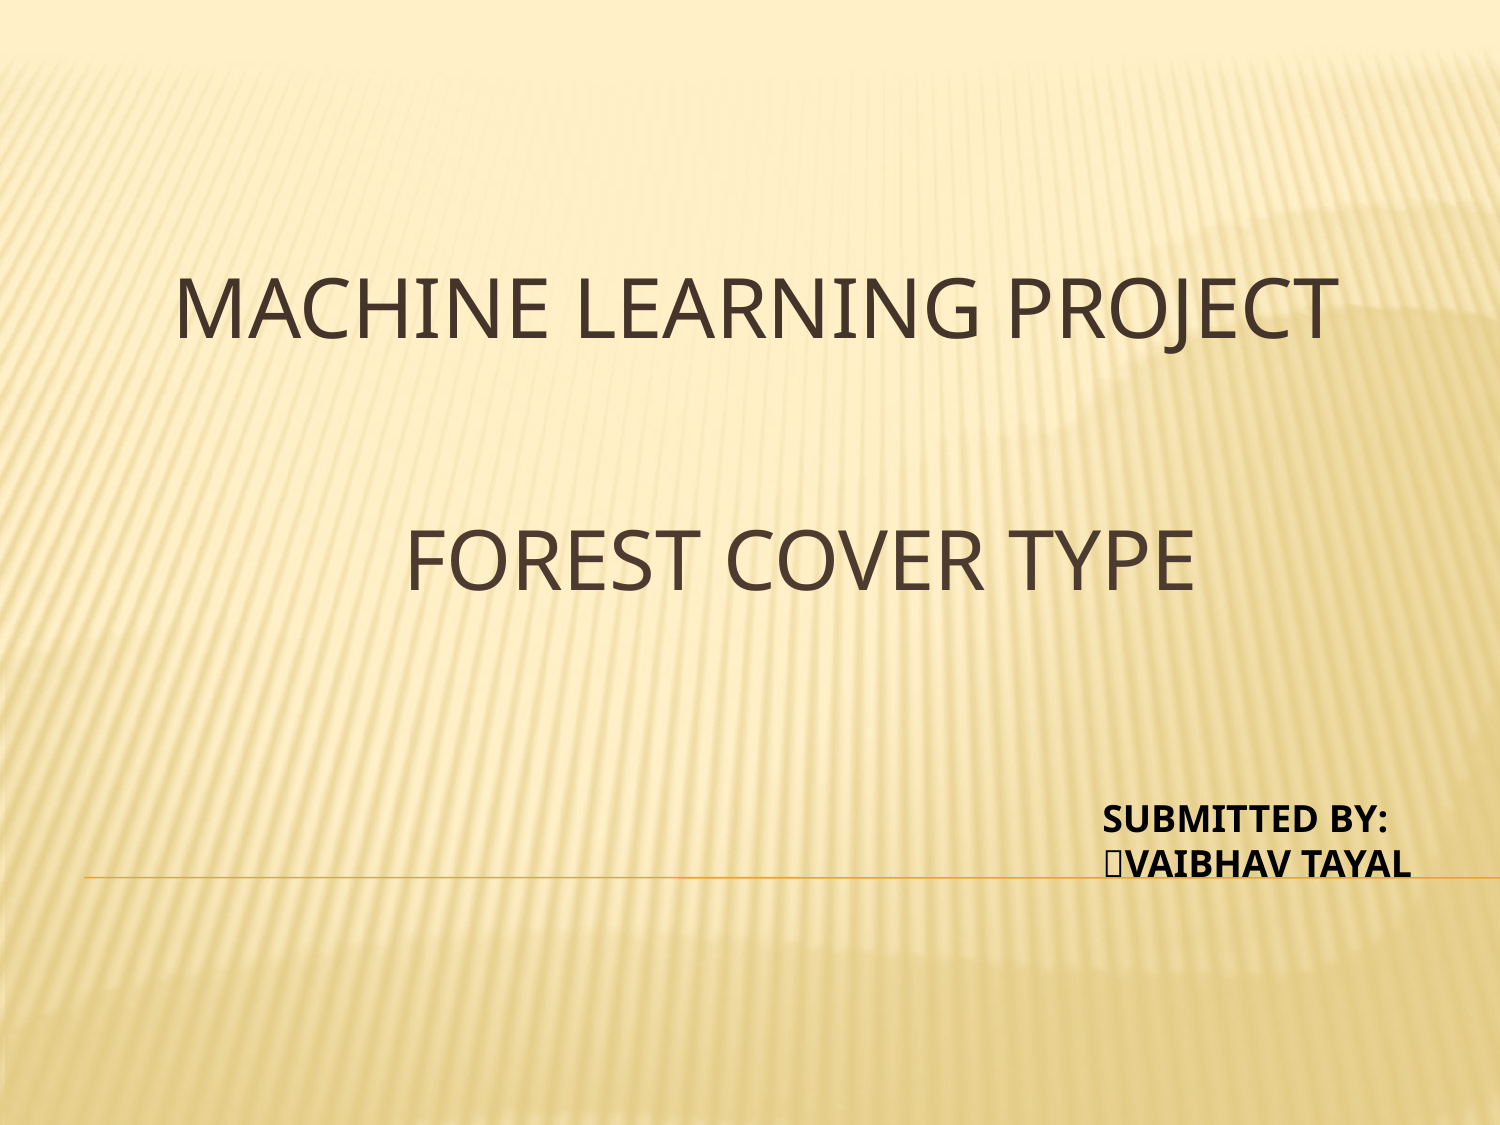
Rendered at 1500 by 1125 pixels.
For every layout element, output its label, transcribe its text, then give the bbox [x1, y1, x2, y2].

text_box SUBMITTED BY: VAIBHAV TAYAL [1087, 787, 1463, 893]
subtitle MACHINE LEARNING PROJECT [62, 212, 1450, 363]
title FOREST COVER TYPE [62, 500, 1450, 701]
